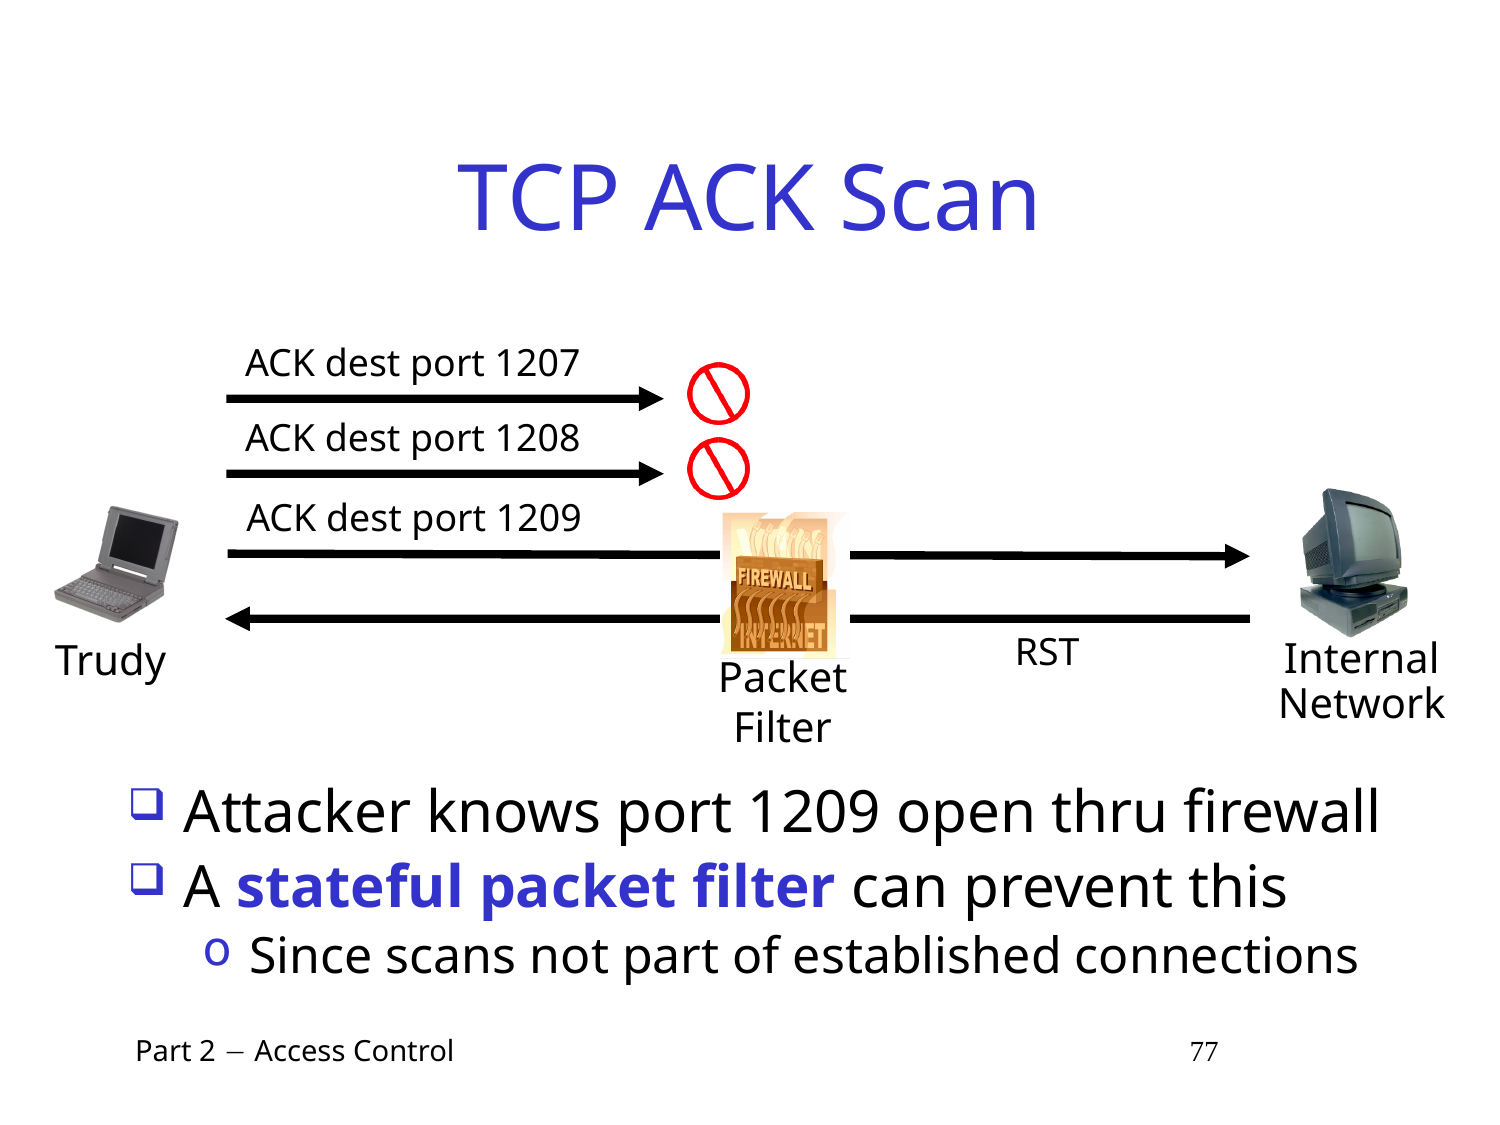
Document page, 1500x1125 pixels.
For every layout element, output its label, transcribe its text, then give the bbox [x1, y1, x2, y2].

list Attacker knows port 1209 open thru firewall A stateful packet filter can prevent this Since scans not part of established connections [112, 783, 1426, 1001]
title TCP ACK Scan [112, 99, 1388, 288]
footer Part 2  Access Control 77 [112, 1024, 1401, 1101]
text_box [24, 330, 1462, 776]
